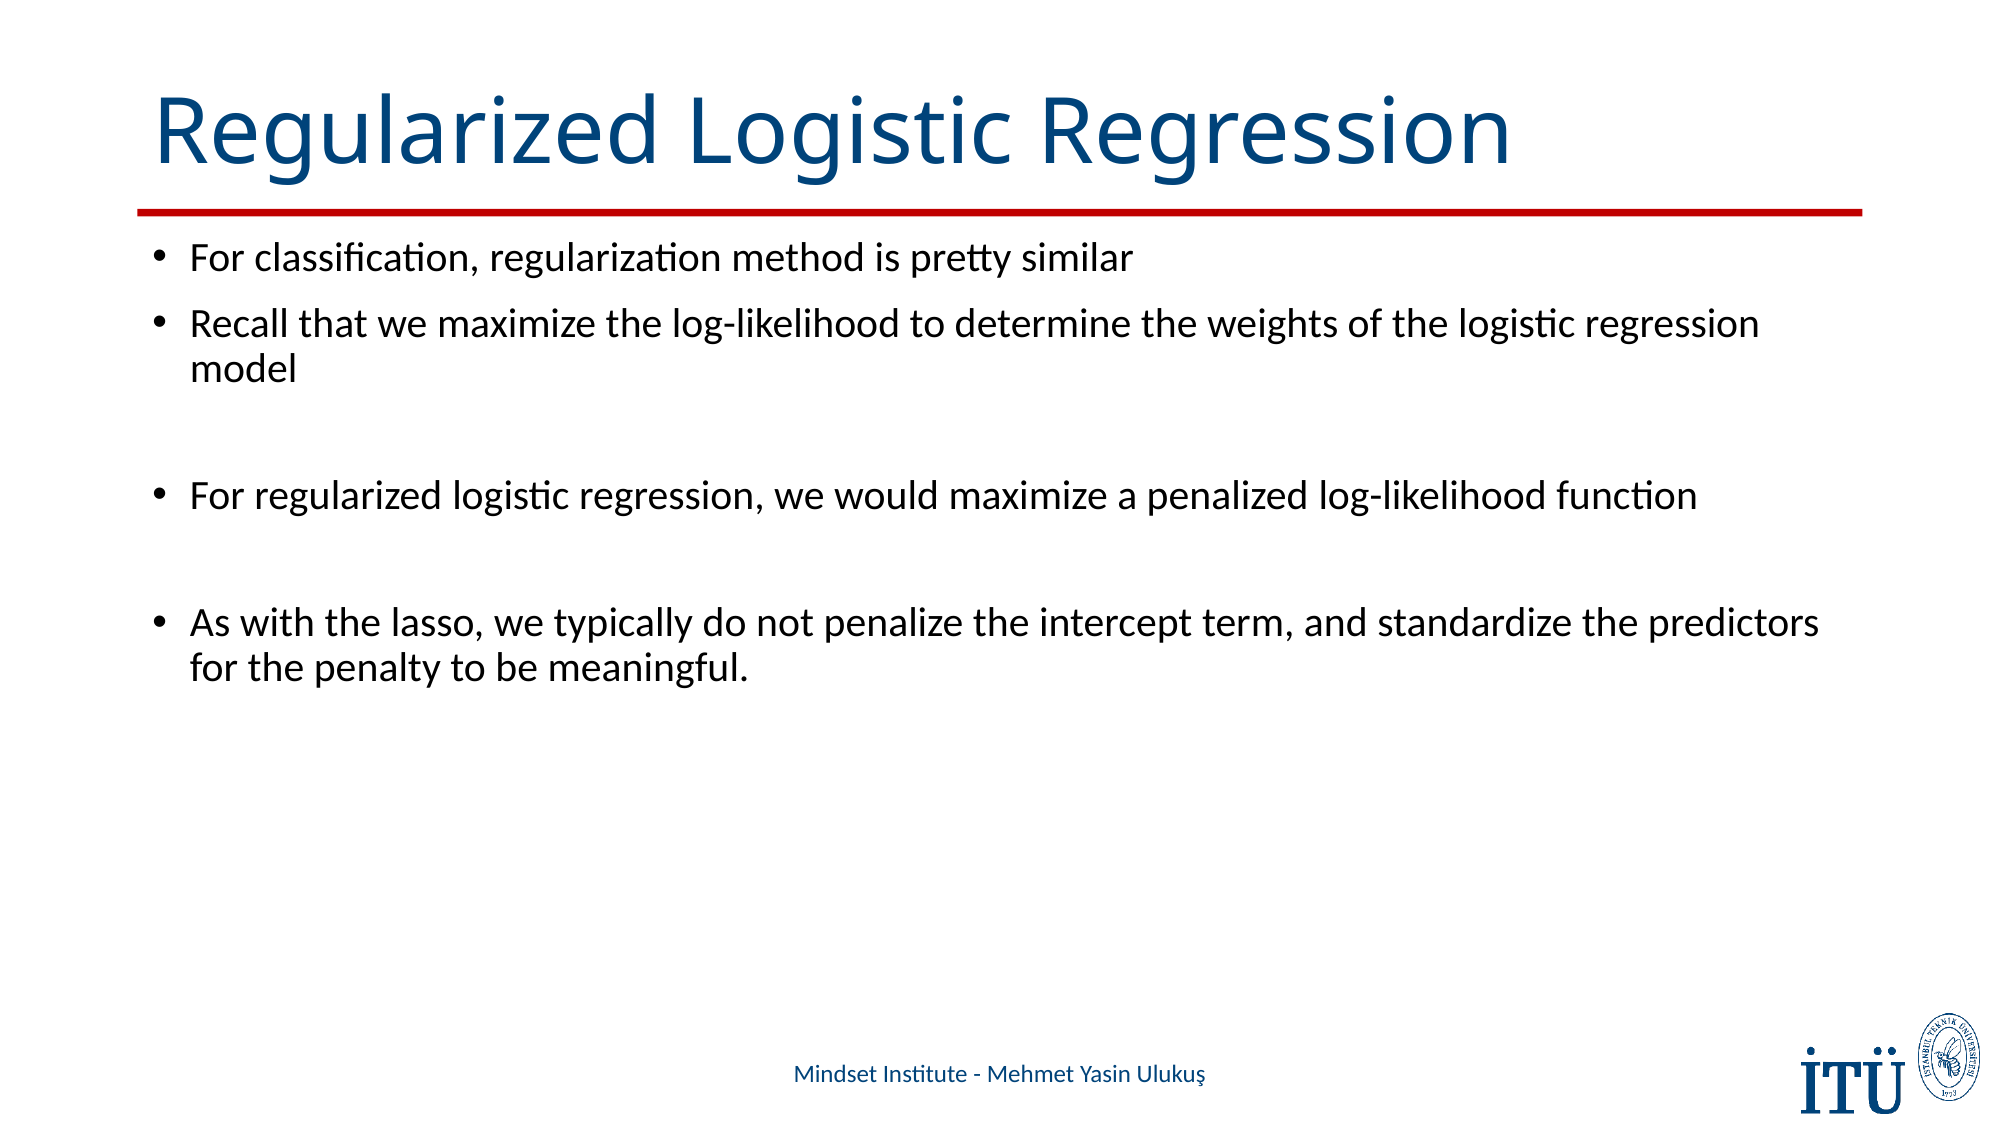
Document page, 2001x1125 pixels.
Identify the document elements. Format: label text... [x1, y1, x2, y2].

picture [1801, 1013, 1980, 1114]
title Regularized Logistic Regression [137, 59, 1863, 209]
footer Mindset Institute - Mehmet Yasin Ulukuş [662, 1042, 1338, 1103]
